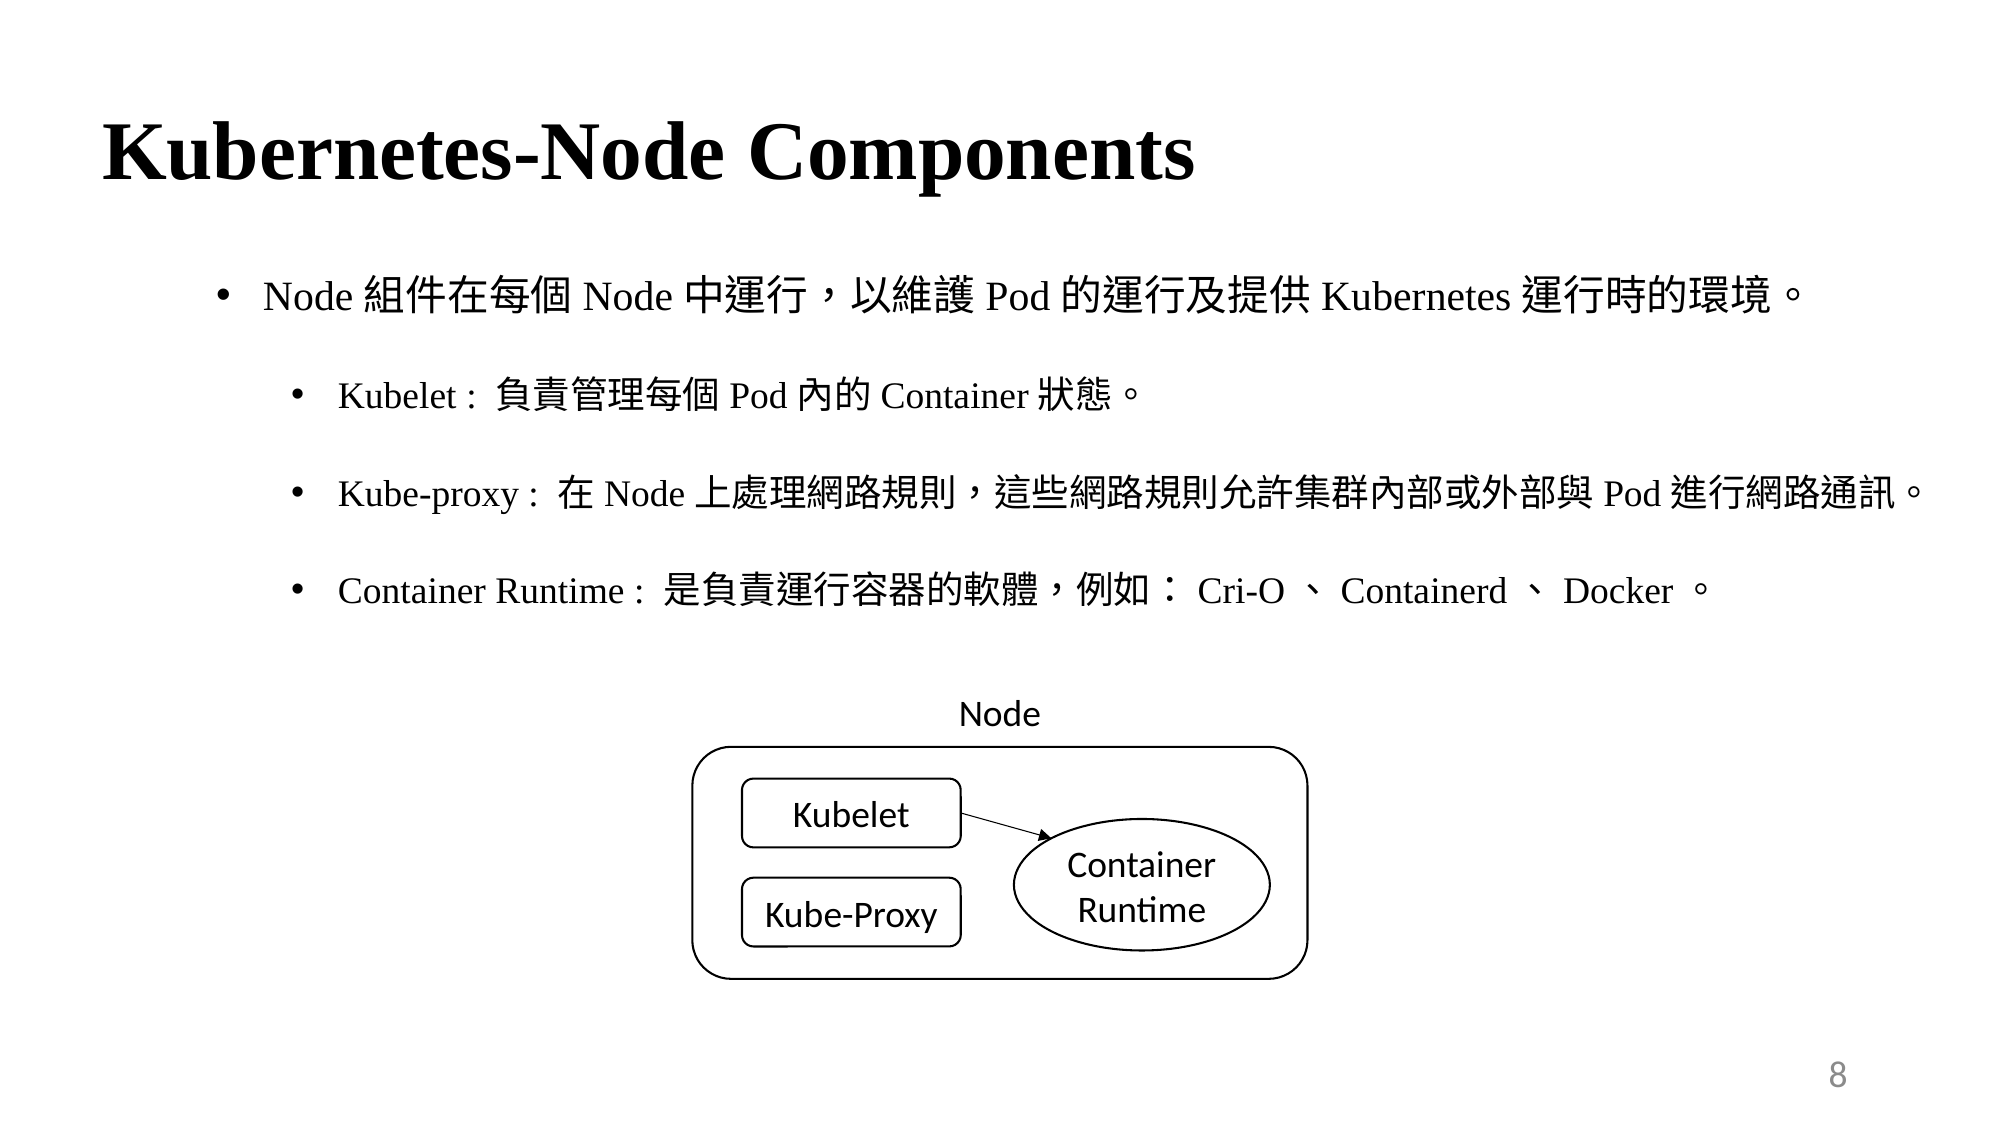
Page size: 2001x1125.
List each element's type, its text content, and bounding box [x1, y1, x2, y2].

text_box Kube-Proxy [740, 876, 962, 948]
text_box Container Runtime [1012, 817, 1271, 952]
text_box Kubernetes-Node Components [87, 84, 1812, 222]
text_box [691, 745, 1309, 980]
text_box Node [847, 681, 1153, 742]
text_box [960, 812, 1052, 839]
slide_number 8 [1412, 1042, 1863, 1103]
text_box Node組件在每個Node中運行，以維護Pod的運行及提供Kubernetes運行時的環境。 Kubelet : 負責管理每個Pod內的Container狀態。 Kube-proxy : 在Node上處理網路規則，這些網路規則允許集群內部或外部與Pod進行網路通訊。 Container Runtime : 是負責運行容器的軟體，例如：Cri-O、Containerd、Docker。 [201, 236, 1958, 619]
text_box Kubelet [740, 777, 962, 849]
